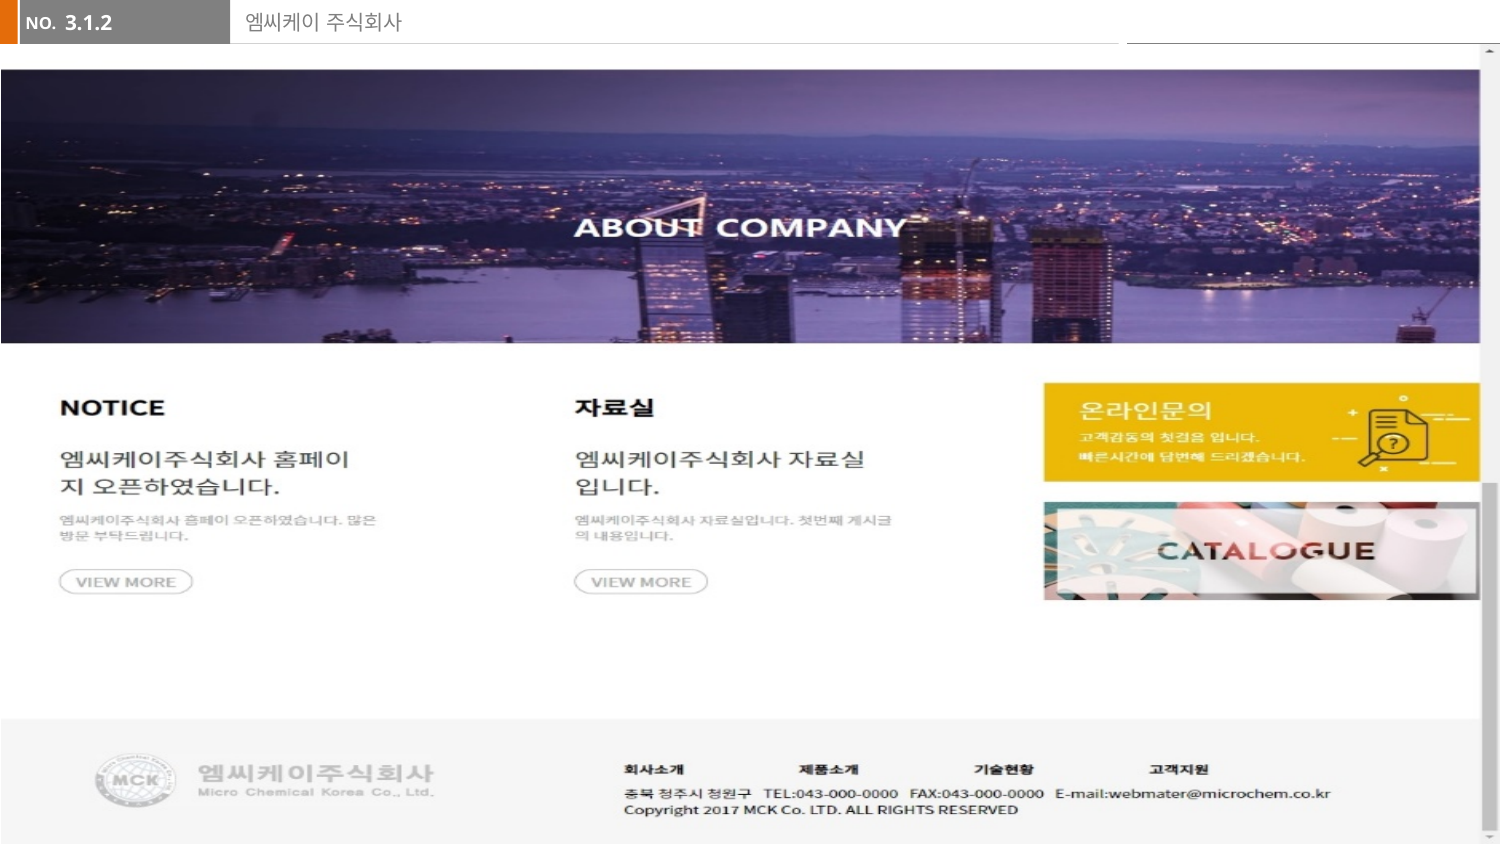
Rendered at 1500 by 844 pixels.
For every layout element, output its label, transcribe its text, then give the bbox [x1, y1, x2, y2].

picture [1, 44, 1500, 844]
list 3.1.2 [64, 2, 231, 43]
title 엠씨케이 주식회사 [231, 2, 1117, 43]
